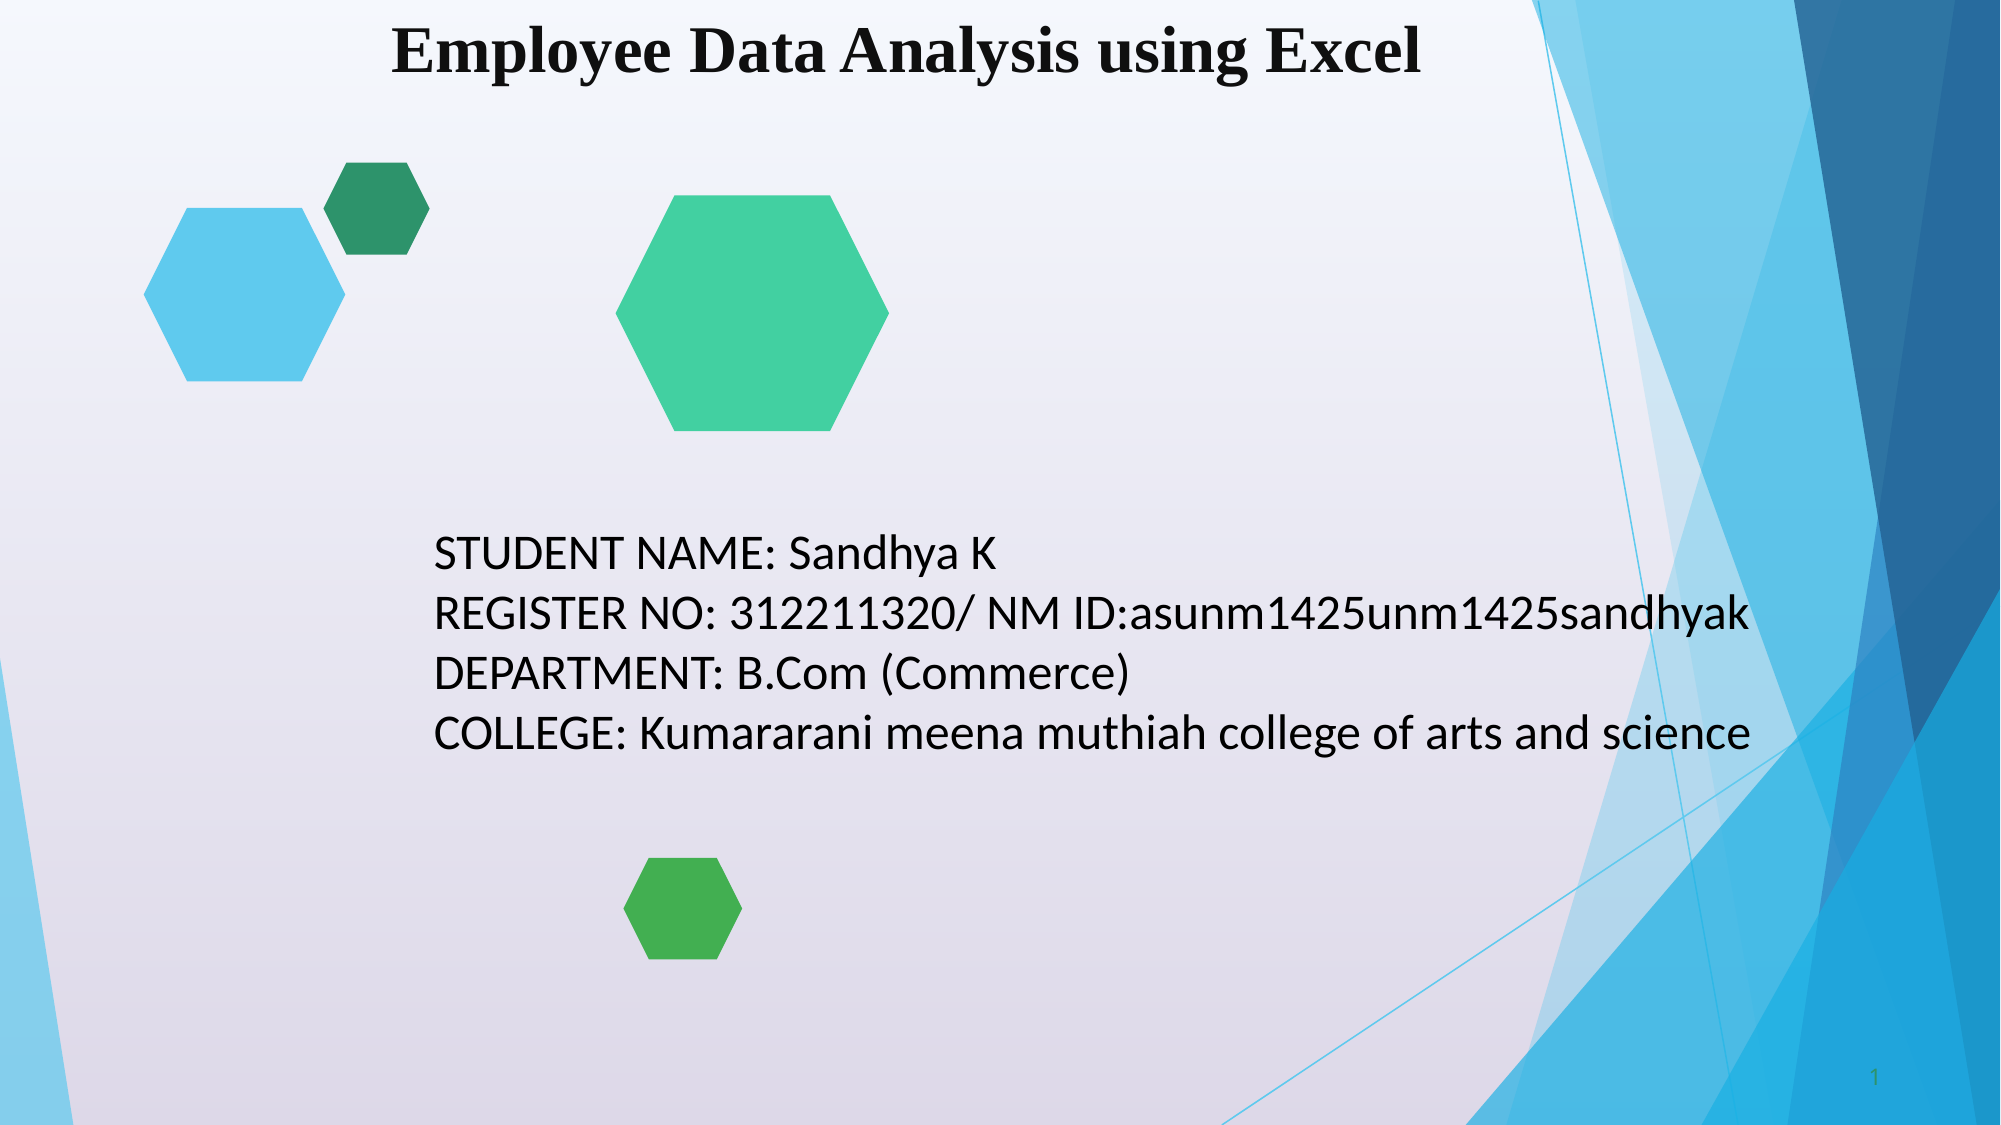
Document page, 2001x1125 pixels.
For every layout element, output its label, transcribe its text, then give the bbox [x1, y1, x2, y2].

text_box [623, 857, 743, 960]
text_box [615, 195, 890, 432]
text_box STUDENT NAME: Sandhya K REGISTER NO: 312211320/ NM ID:asunm1425unm1425sandhyak DEPARTMENT: B.Com (Commerce) COLLEGE: Kumararani meena muthiah college of arts and science [418, 512, 1832, 828]
title Employee Data Analysis using Excel [0, 3, 1502, 194]
slide_number 1 [1862, 1061, 1888, 1125]
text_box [143, 162, 430, 382]
